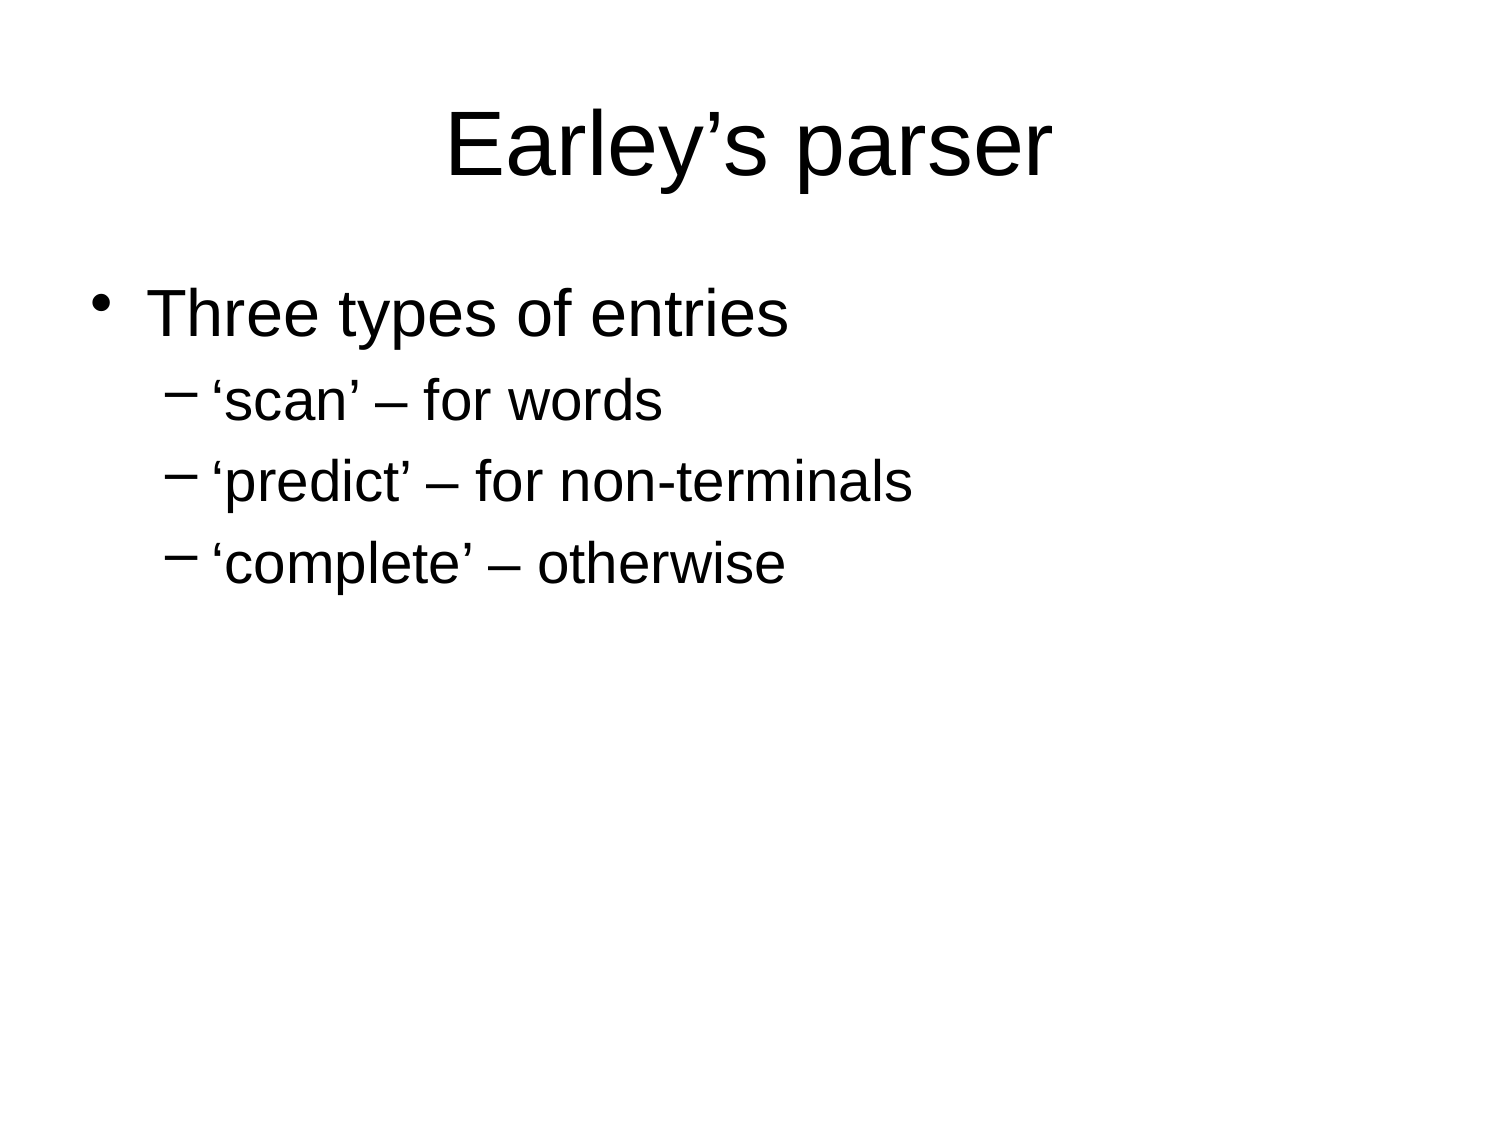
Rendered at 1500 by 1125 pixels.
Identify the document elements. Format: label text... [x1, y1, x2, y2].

list Three types of entries ‘scan’ – for words ‘predict’ – for non-terminals ‘complete’ – otherwise [75, 262, 1425, 1005]
title Earley’s parser [75, 45, 1425, 233]
